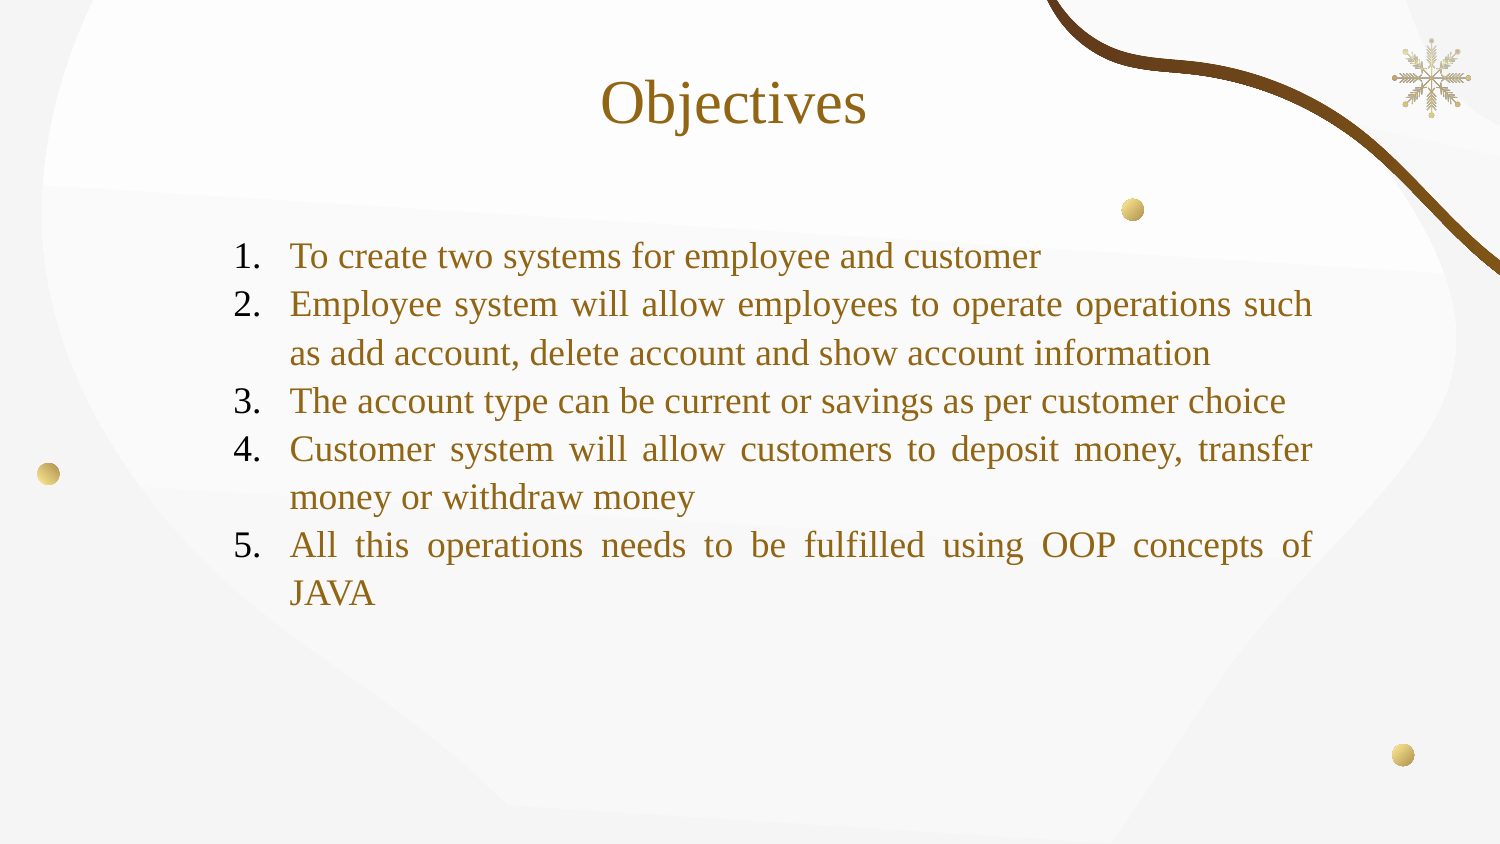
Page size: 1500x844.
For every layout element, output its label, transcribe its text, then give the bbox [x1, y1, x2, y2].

text_box To create two systems for employee and customer Employee system will allow employees to operate operations such as add account, delete account and show account information The account type can be current or savings as per customer choice Customer system will allow customers to deposit money, transfer money or withdraw money All this operations needs to be fulfilled using OOP concepts of JAVA [218, 220, 1330, 656]
picture [1392, 38, 1471, 118]
text_box Objectives [250, 54, 1218, 219]
